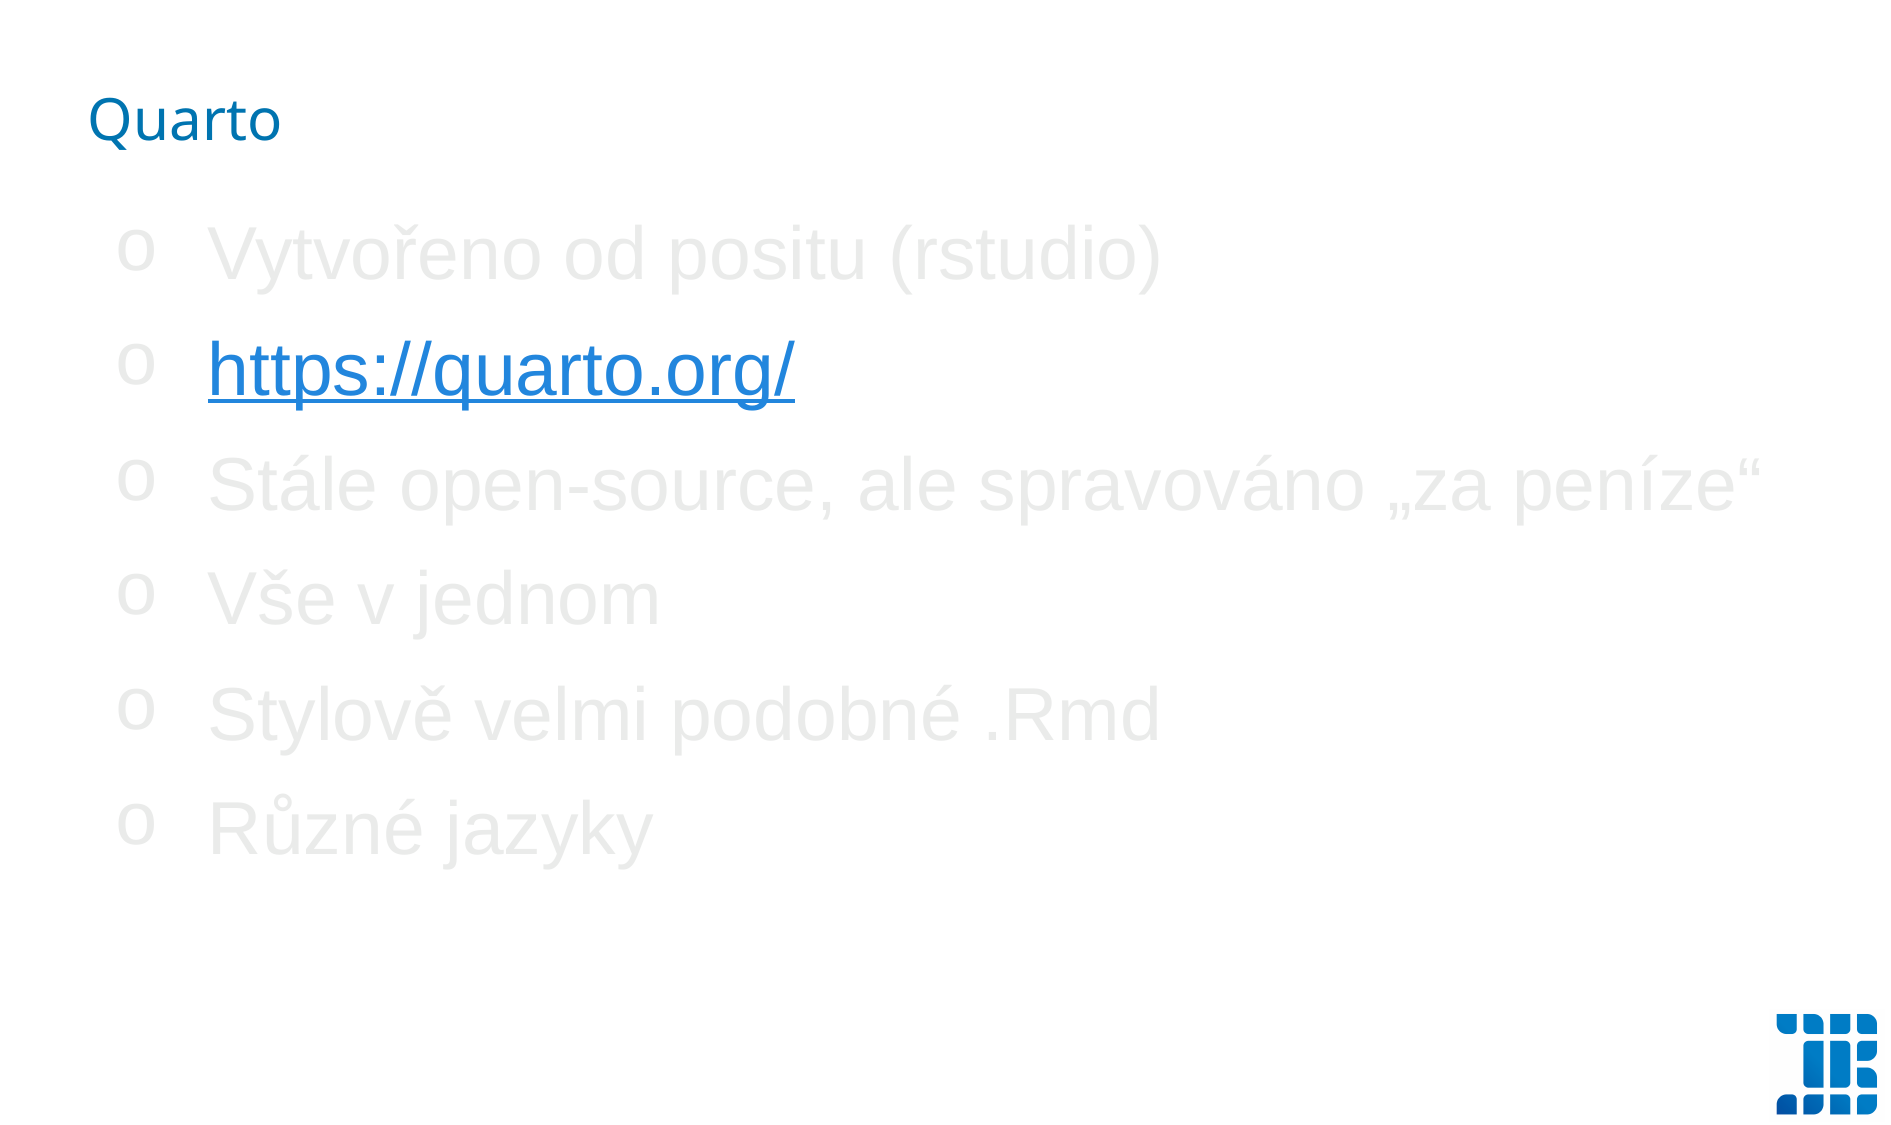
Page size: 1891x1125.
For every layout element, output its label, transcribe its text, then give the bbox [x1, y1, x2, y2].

title Quarto [72, 59, 1849, 184]
picture [1769, 1009, 1885, 1122]
text_box Vytvořeno od positu (rstudio) https://quarto.org/ Stále open-source, ale spravováno „za peníze“ Vše v jednom Stylově velmi podobné .Rmd Různé jazyky [99, 197, 1779, 1108]
